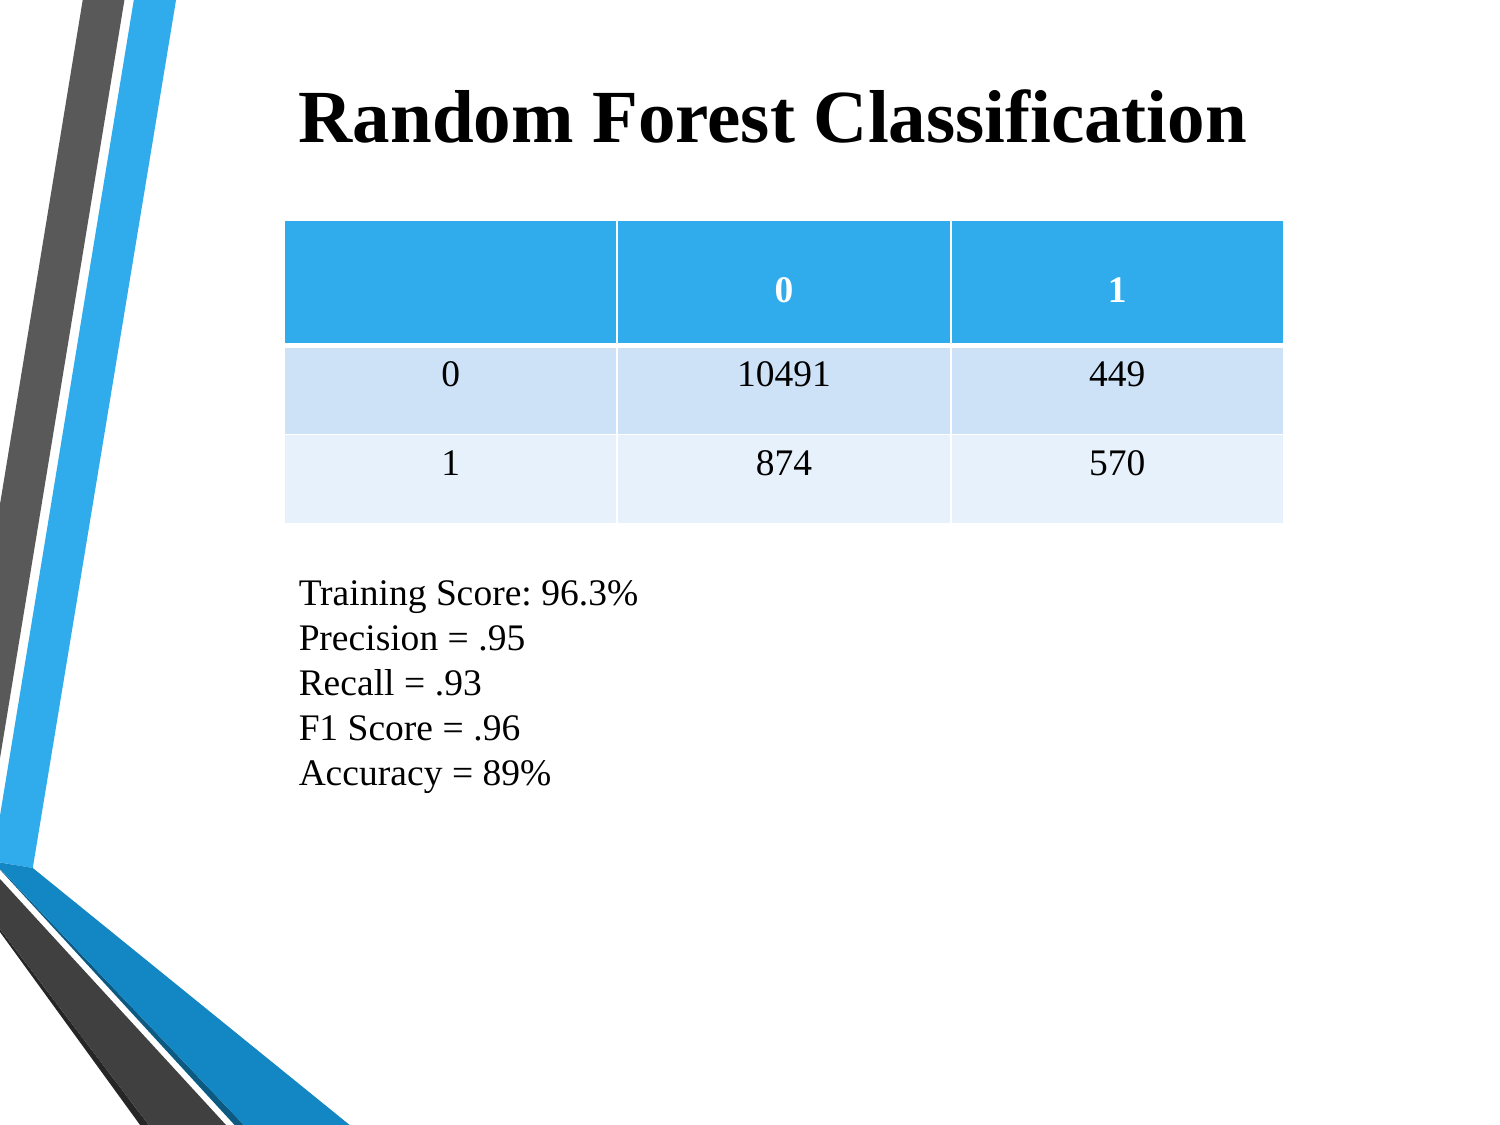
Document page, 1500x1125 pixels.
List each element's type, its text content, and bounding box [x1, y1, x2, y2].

table_cell 570 [952, 435, 1283, 523]
table_cell 874 [618, 435, 950, 523]
text_box Random Forest Classification [283, 59, 1351, 165]
table_header 0 [618, 221, 950, 343]
table_cell 1 [285, 435, 616, 523]
text_box Training Score: 96.3% Precision = .95 Recall = .93 F1 Score = .96 Accuracy = 89% [283, 561, 1179, 801]
table_cell 0 [285, 348, 616, 434]
table_cell 10491 [618, 348, 950, 434]
table_header [285, 221, 616, 343]
table_header 1 [952, 221, 1283, 343]
table_cell 449 [952, 348, 1283, 434]
